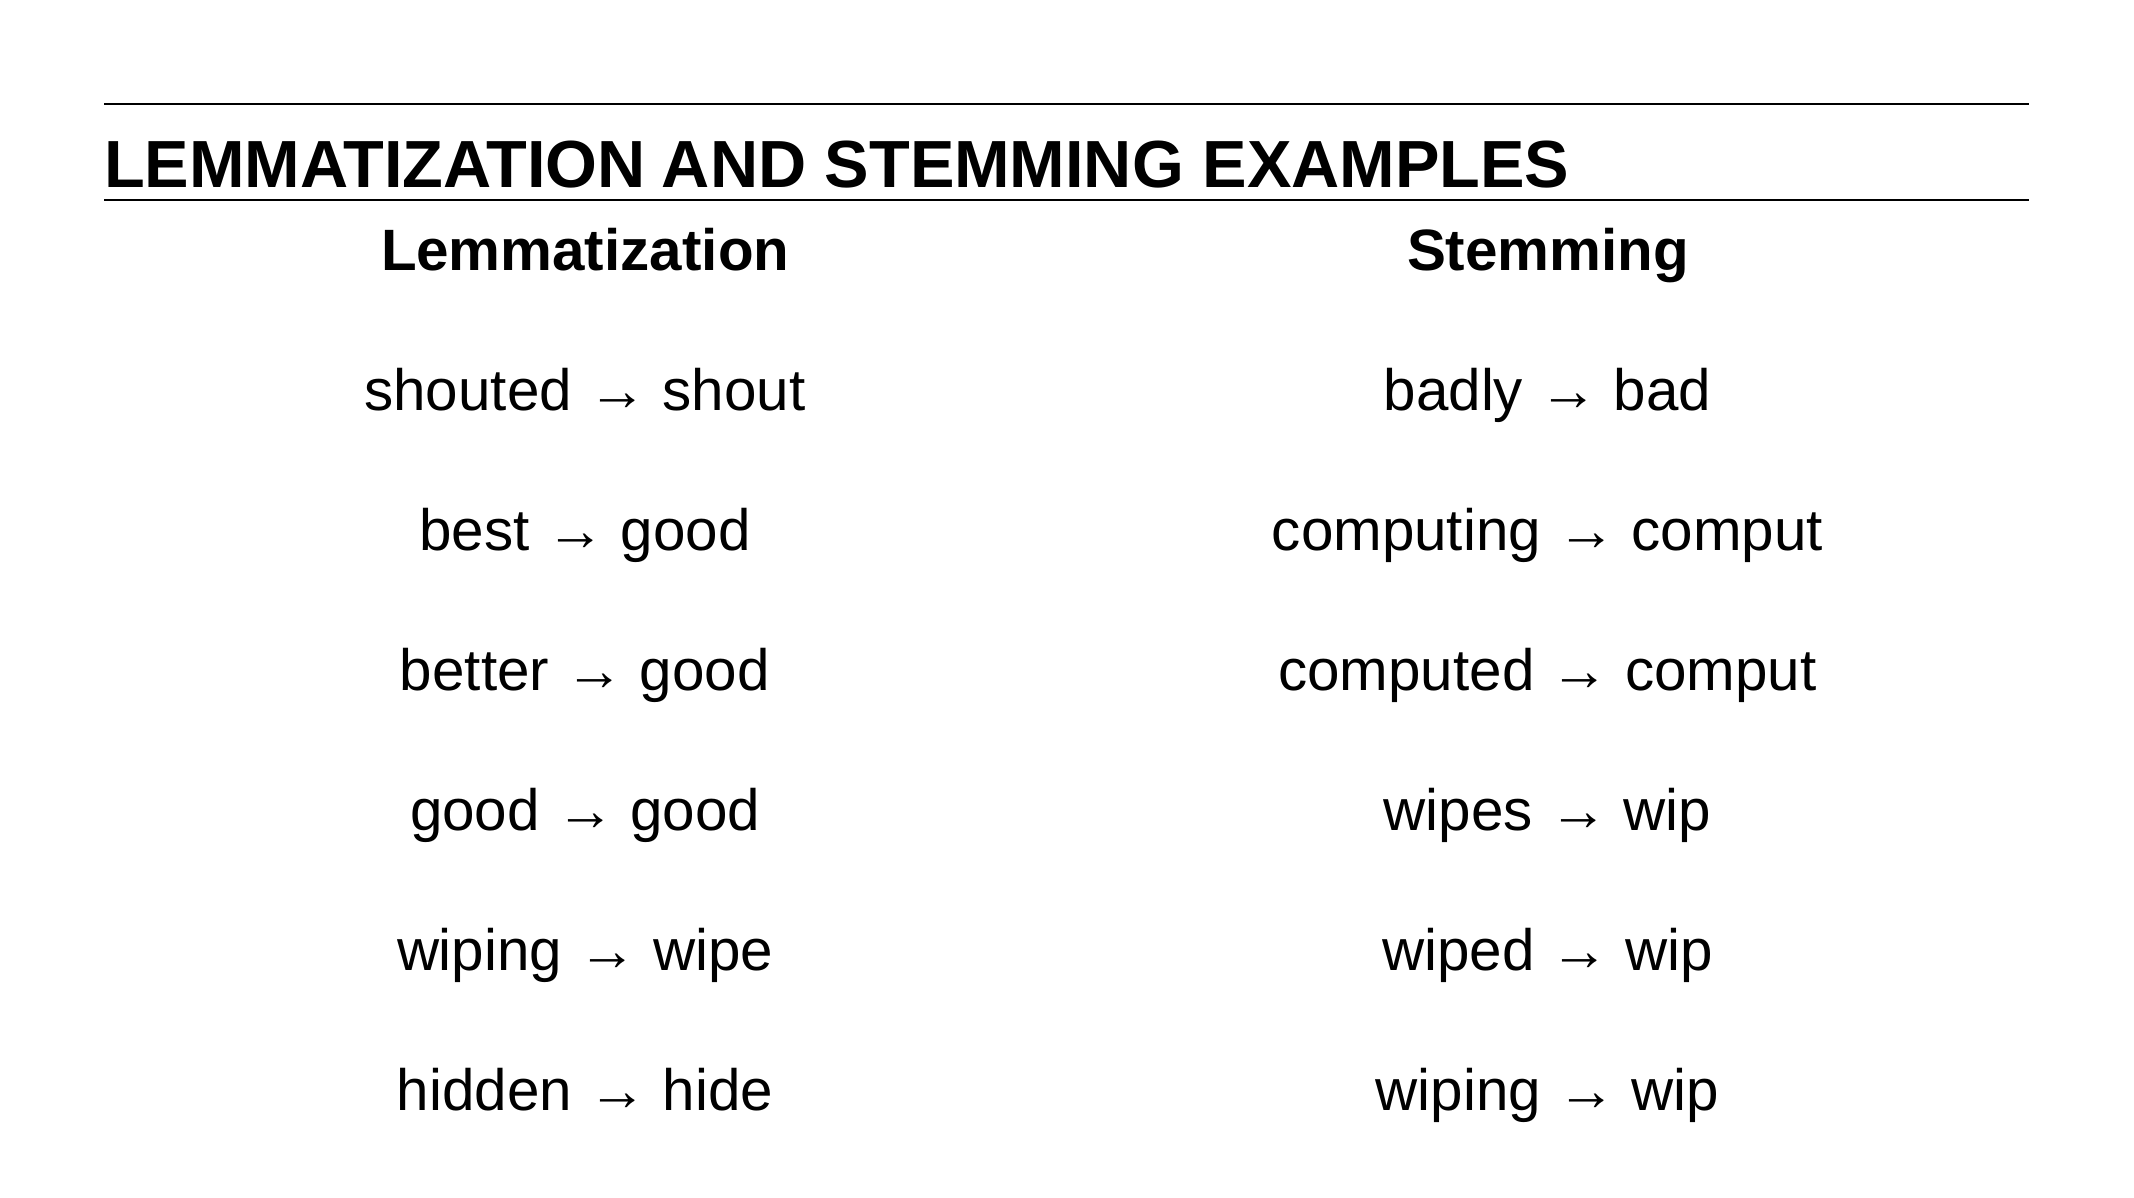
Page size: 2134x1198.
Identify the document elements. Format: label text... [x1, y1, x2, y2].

text_box LEMMATIZATION AND STEMMING EXAMPLES [104, 120, 2030, 192]
list Stemming badly → bad computing → comput computed → comput wipes → wip wiped → wip wiping → wip [1066, 212, 2029, 837]
list Lemmatization shouted → shout best → good better → good good → good wiping → wipe hidden → hide [104, 212, 1066, 837]
